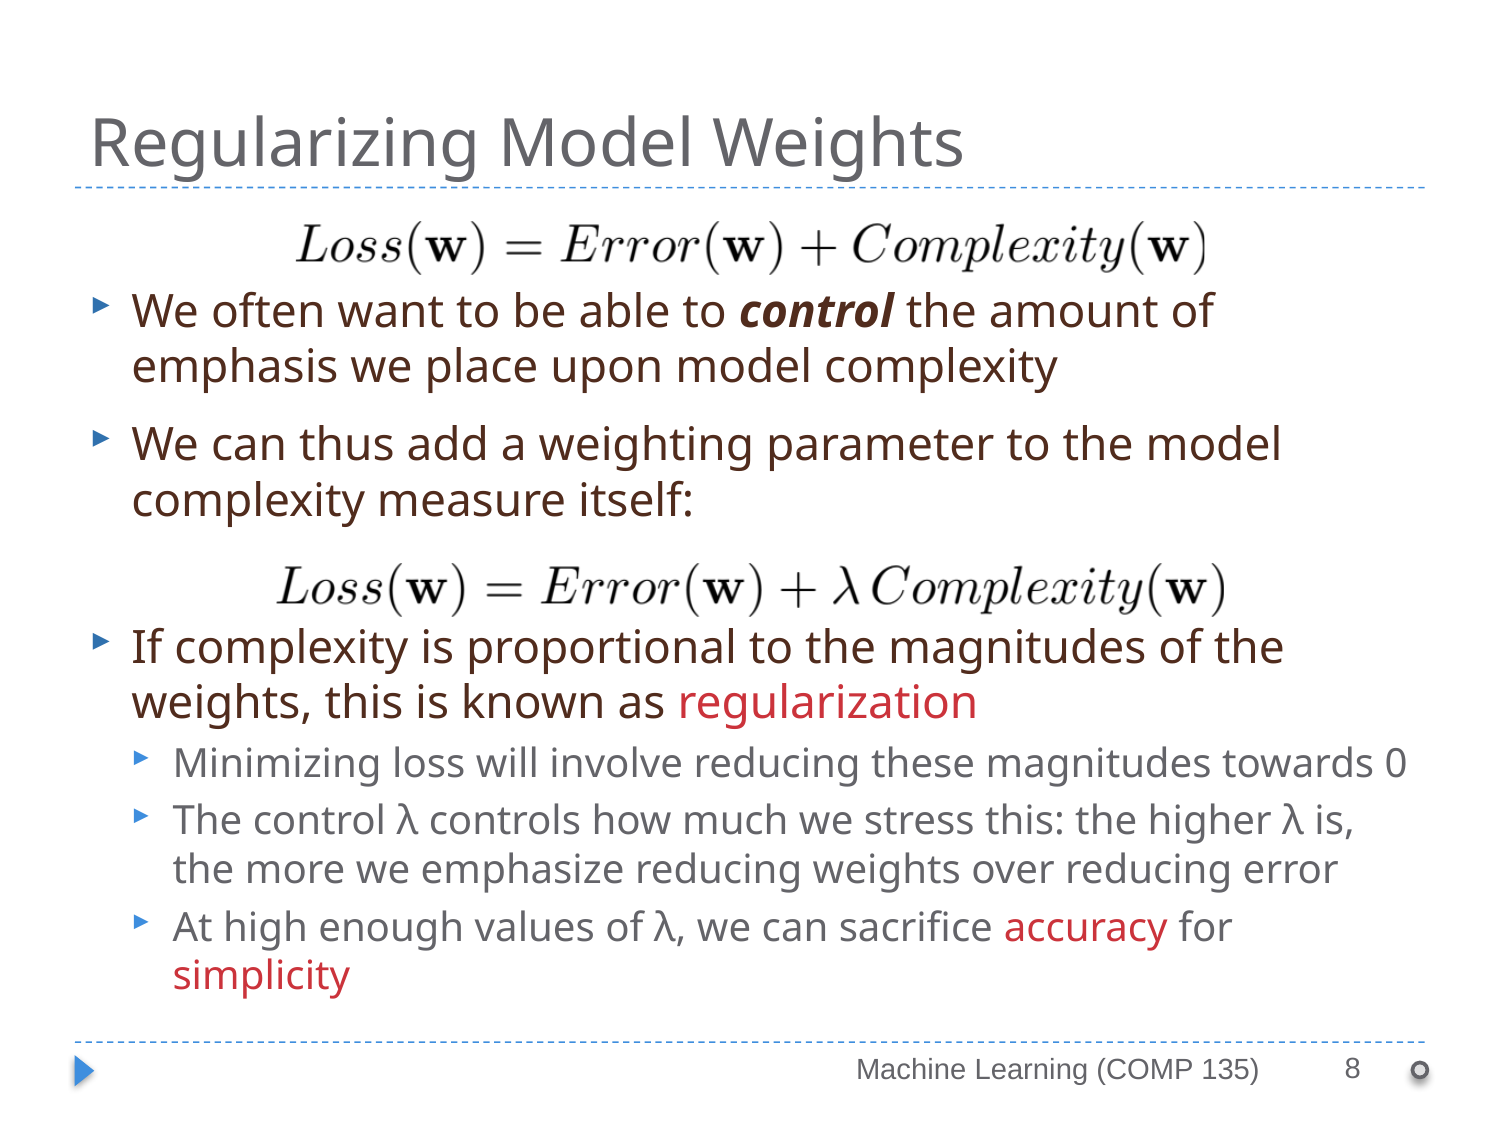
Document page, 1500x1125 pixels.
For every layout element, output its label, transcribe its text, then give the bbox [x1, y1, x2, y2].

list We often want to be able to control the amount of emphasis we place upon model complexity We can thus add a weighting parameter to the model complexity measure itself: If complexity is proportional to the magnitudes of the weights, this is known as regularization Minimizing loss will involve reducing these magnitudes towards 0 The control λ controls how much we stress this: the higher λ is, the more we emphasize reducing weights over reducing error At high enough values of λ, we can sacrifice accuracy for simplicity [75, 274, 1425, 1042]
title Regularizing Model Weights [75, 24, 1425, 188]
footer Machine Learning (COMP 135) [575, 1042, 1212, 1103]
picture [295, 219, 1205, 275]
text_box [1411, 1061, 1429, 1079]
picture [275, 562, 1225, 617]
slide_number 8 [1212, 1042, 1376, 1103]
